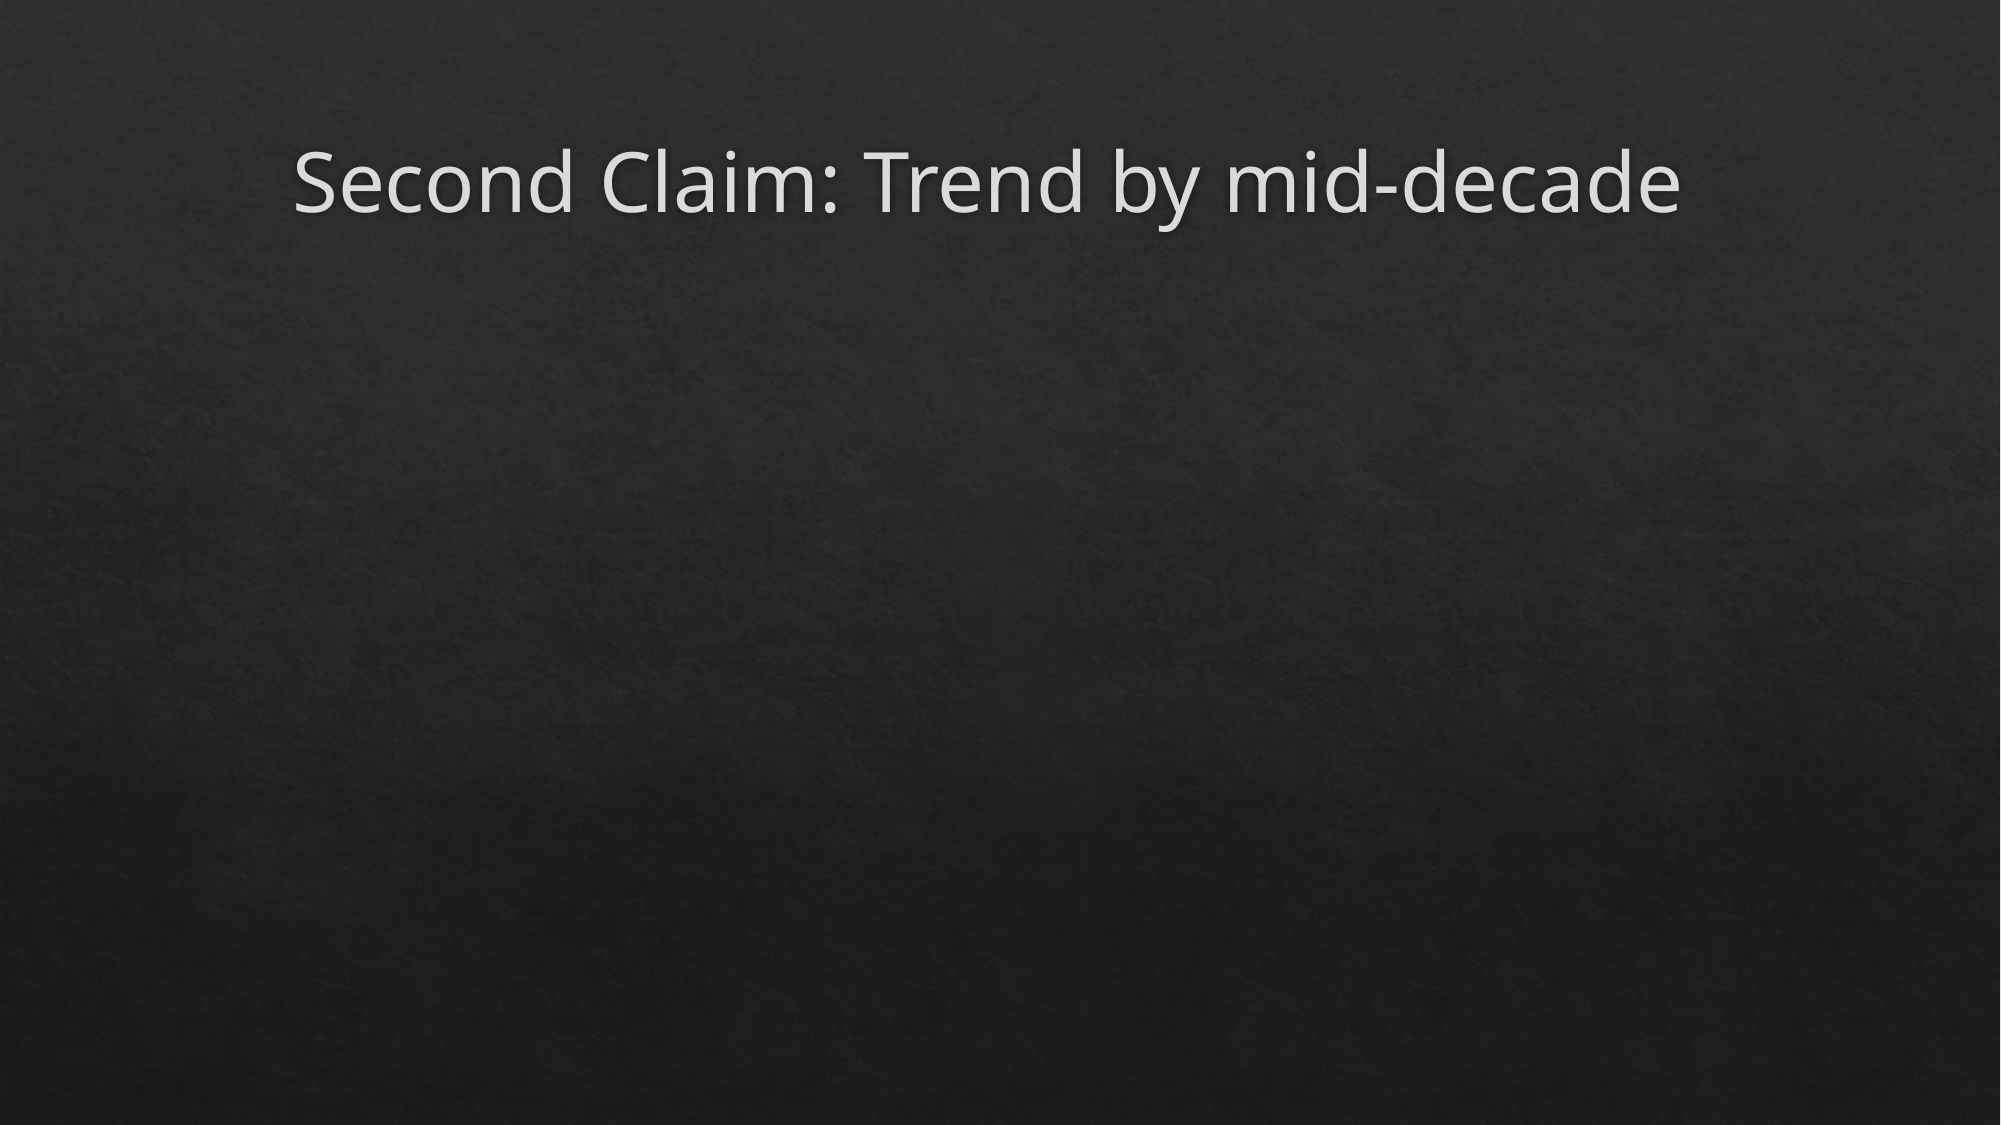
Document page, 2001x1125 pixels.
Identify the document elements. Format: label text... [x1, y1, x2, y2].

title Second Claim: Trend by mid-decade [149, 99, 1849, 260]
